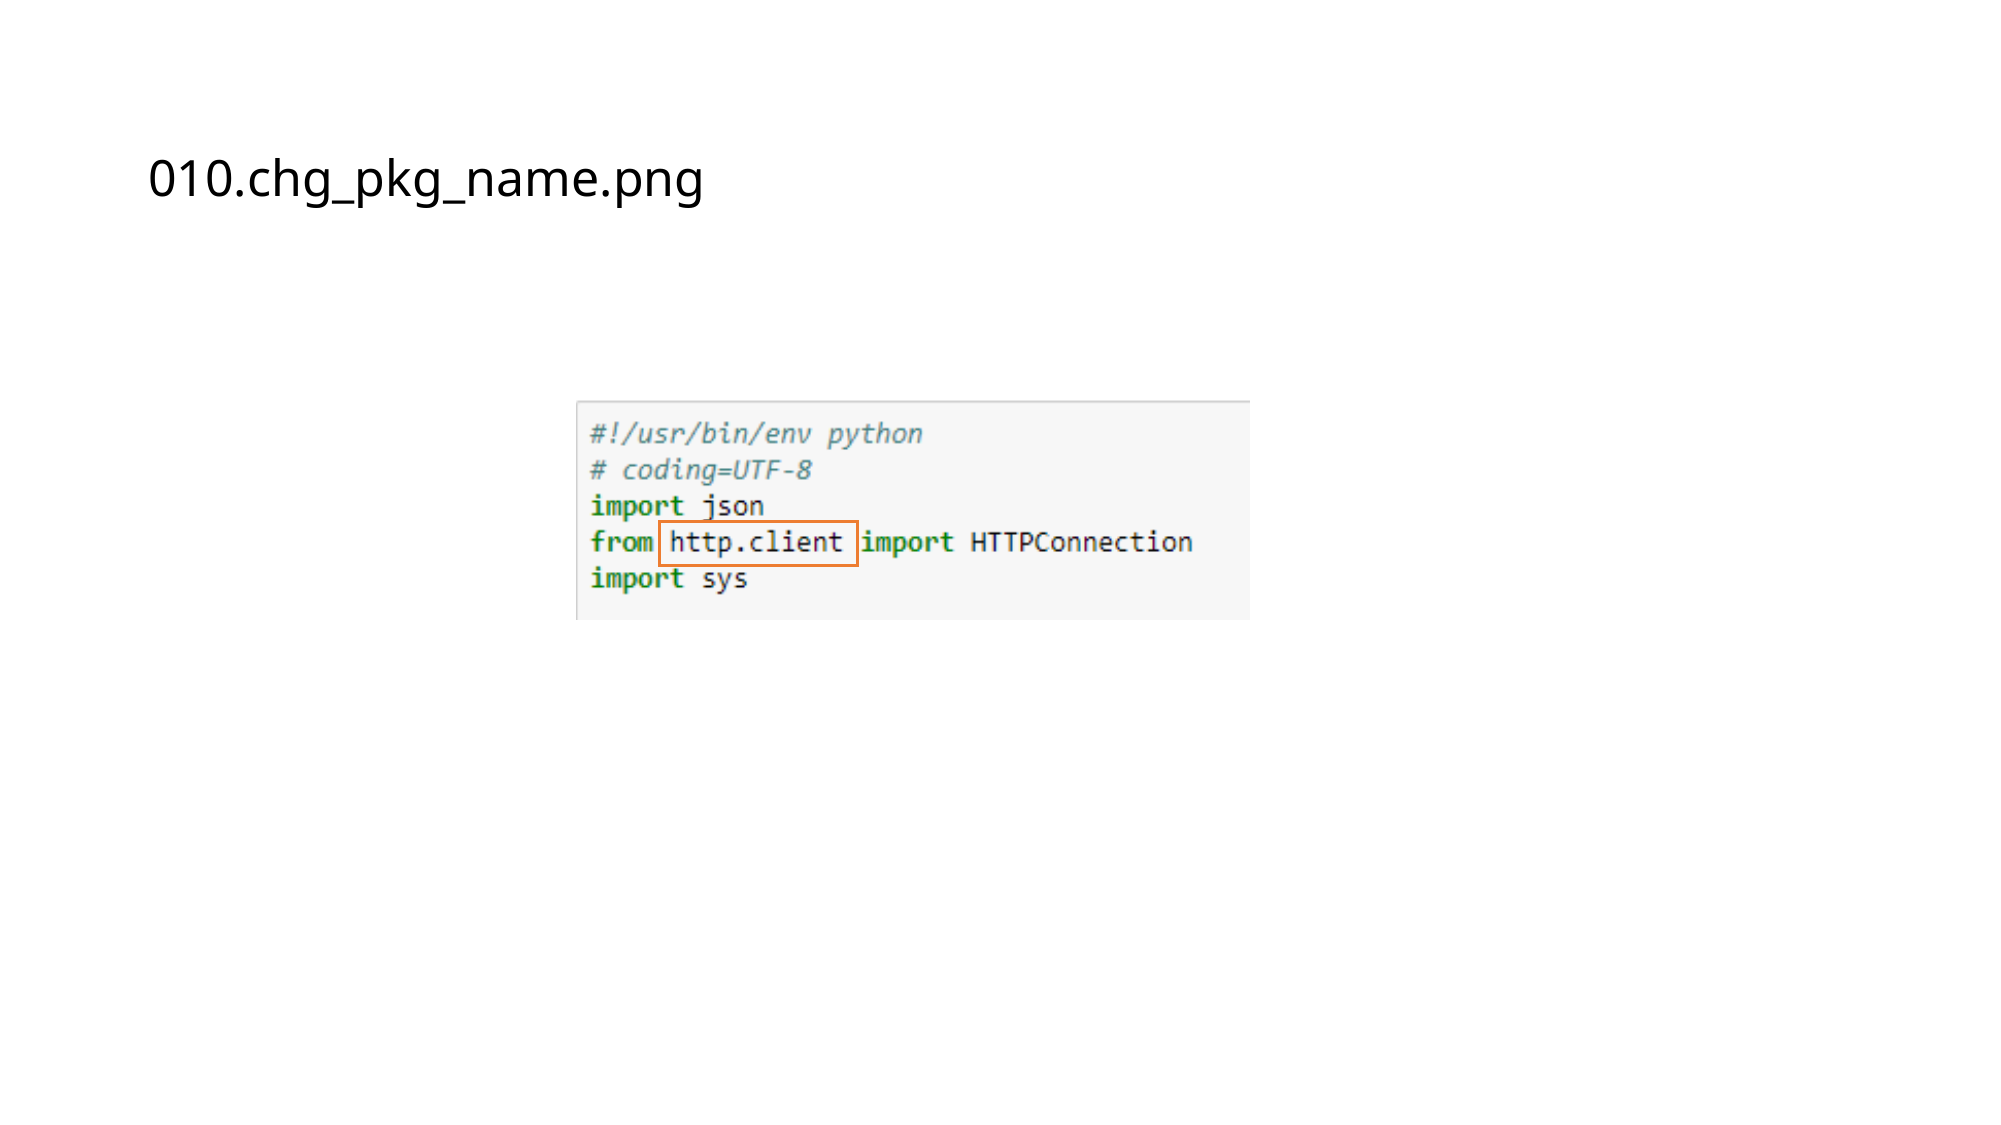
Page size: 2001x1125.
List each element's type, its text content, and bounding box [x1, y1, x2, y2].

text_box 010.chg_pkg_name.png [133, 139, 721, 214]
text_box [576, 399, 1250, 620]
